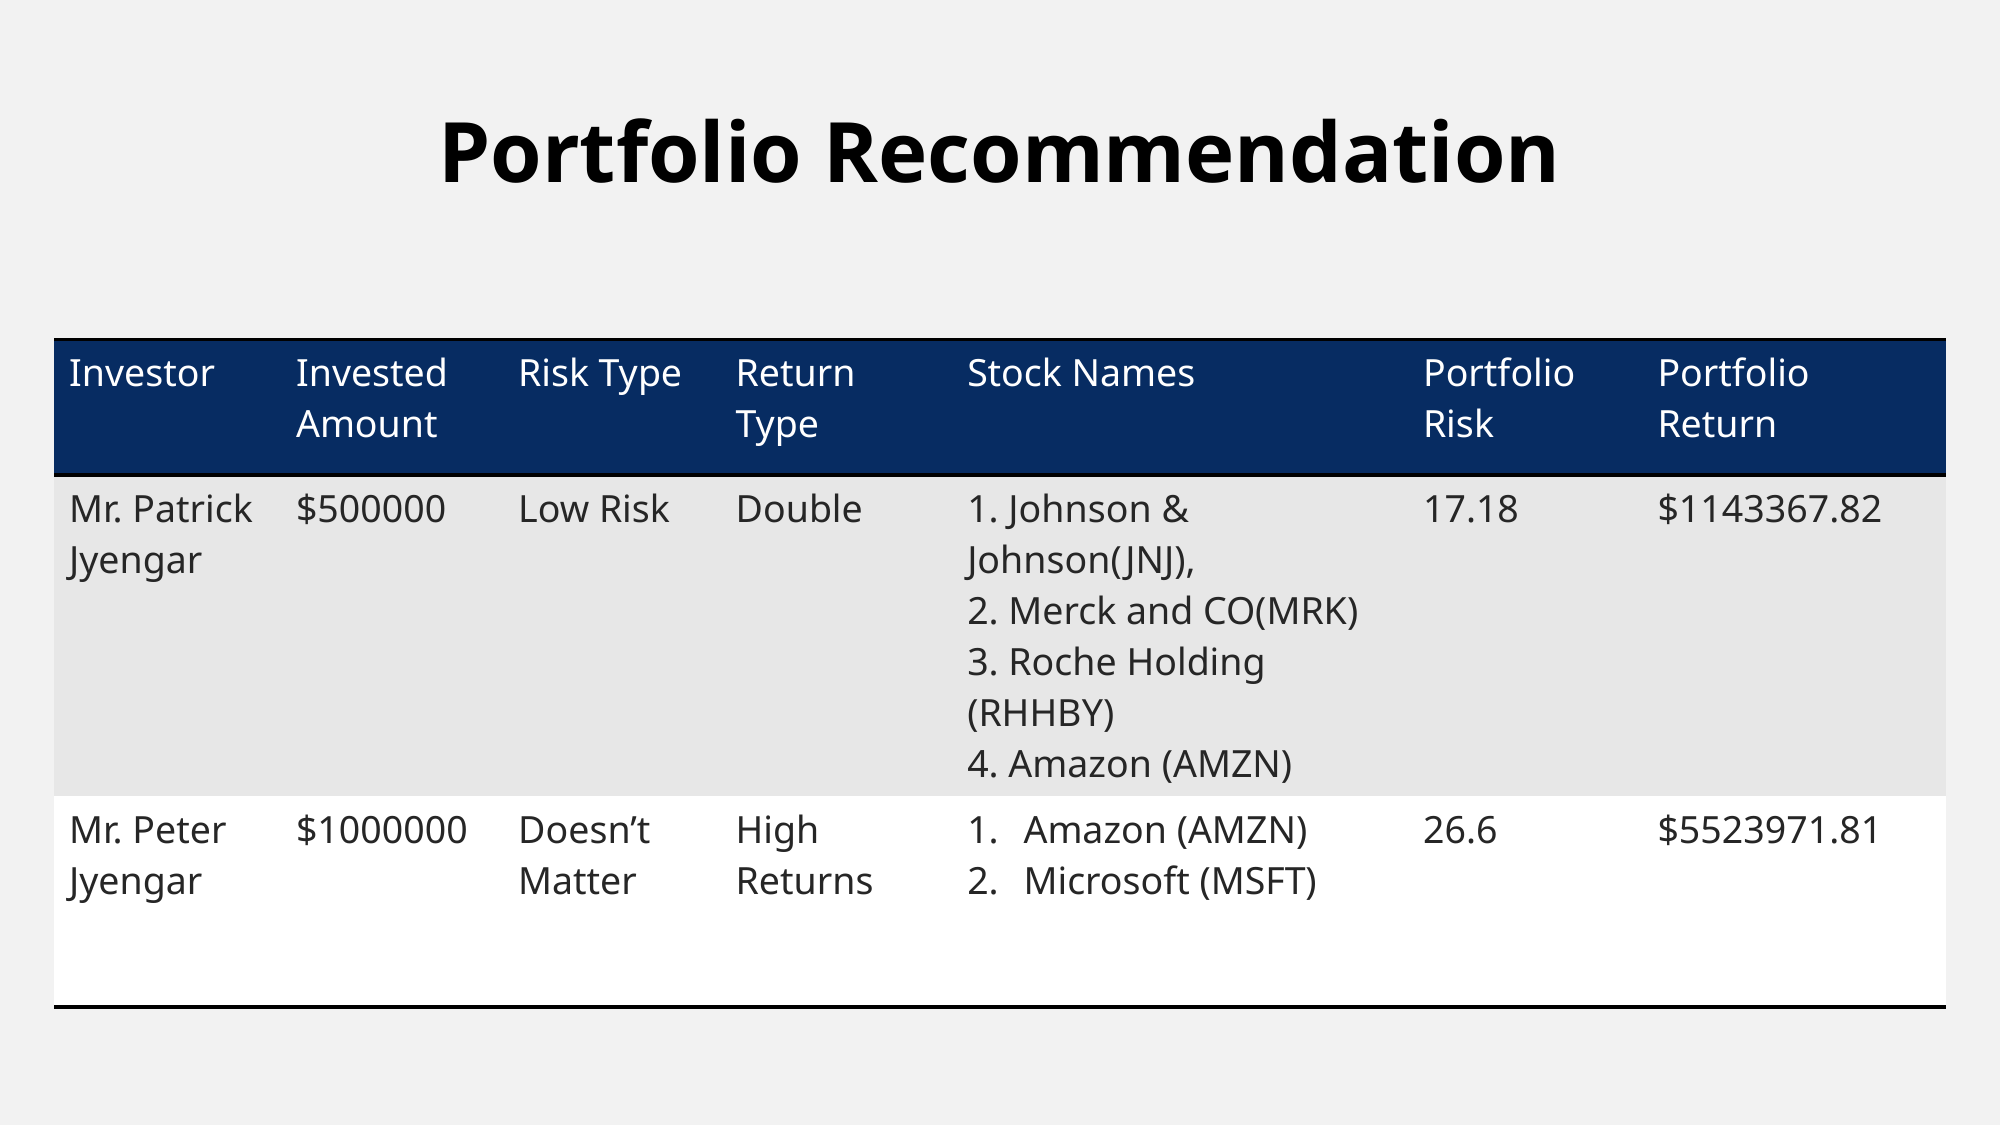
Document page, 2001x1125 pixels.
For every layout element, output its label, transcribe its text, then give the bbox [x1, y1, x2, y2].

table_cell Mr. Peter Jyengar [54, 796, 281, 1005]
table_cell Doesn’t Matter [503, 796, 721, 1005]
table_cell 17.18 [1408, 477, 1643, 796]
table_cell High Returns [721, 796, 952, 1005]
table_header Return Type [721, 341, 952, 473]
table_header Risk Type [503, 341, 721, 473]
table_cell 1. Johnson & Johnson(JNJ), 2. Merck and CO(MRK) 3. Roche Holding (RHHBY) 4. Amazon (AMZN) [952, 477, 1408, 796]
table_cell Amazon (AMZN) Microsoft (MSFT) [952, 796, 1408, 1005]
table_header Portfolio Risk [1408, 341, 1643, 473]
table_cell Low Risk [503, 477, 721, 796]
title Portfolio Recommendation [54, 102, 1946, 219]
table_header Stock Names [952, 341, 1408, 473]
table_cell $1000000 [281, 796, 503, 1005]
table_cell $500000 [281, 477, 503, 796]
table_header Portfolio Return [1643, 341, 1946, 473]
table_cell 26.6 [1408, 796, 1643, 1005]
table_cell Double [721, 477, 952, 796]
table_header Investor [54, 341, 281, 473]
table_cell $1143367.82 [1643, 477, 1946, 796]
table_header Invested Amount [281, 341, 503, 473]
table_cell Mr. Patrick Jyengar [54, 477, 281, 796]
table_cell $5523971.81 [1643, 796, 1946, 1005]
